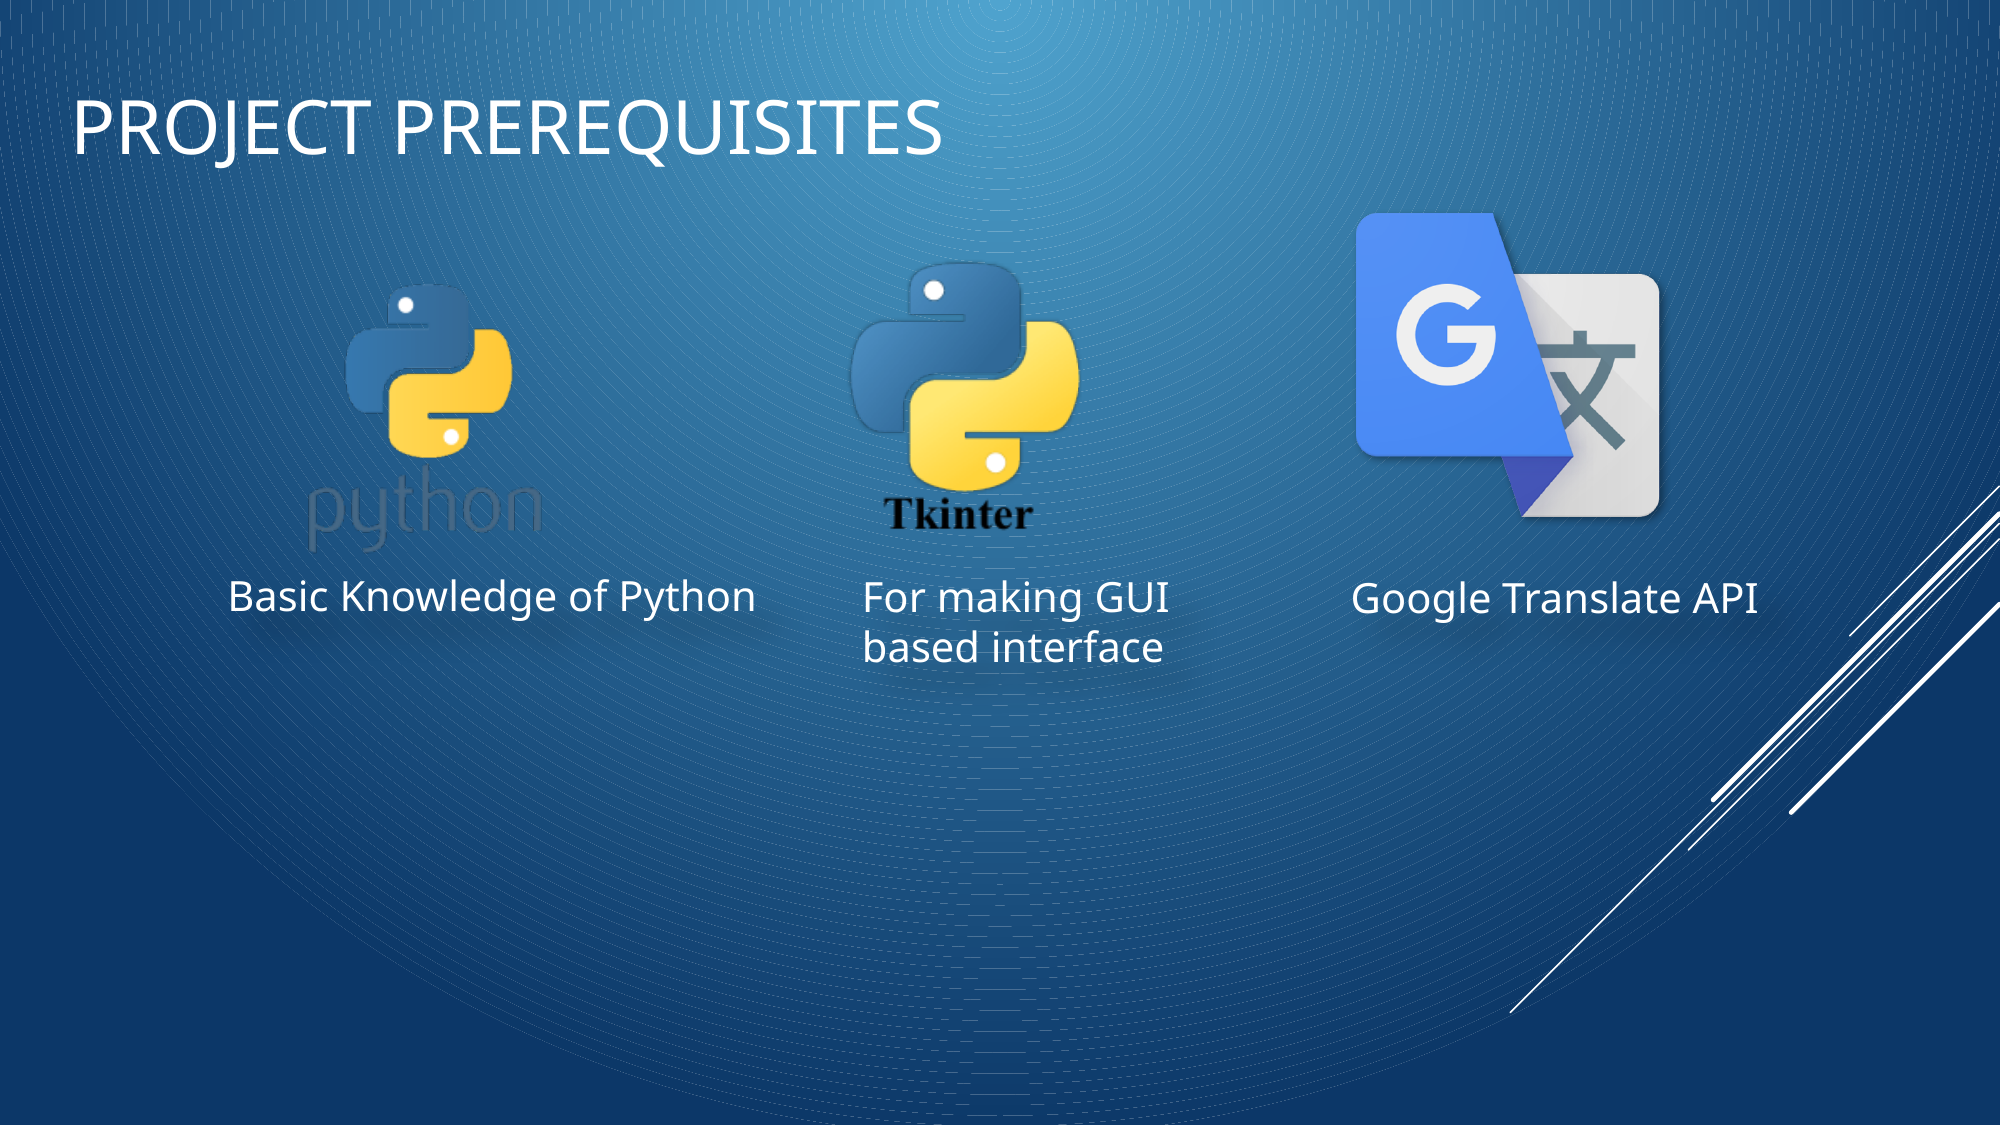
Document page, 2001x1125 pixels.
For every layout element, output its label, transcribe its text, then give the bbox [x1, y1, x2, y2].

picture [1354, 211, 1661, 517]
picture [799, 211, 1132, 545]
text_box For making GUI based interface [847, 563, 1185, 679]
text_box Google Translate API [1335, 564, 1775, 630]
picture [141, 280, 711, 566]
text_box Basic Knowledge of Python [212, 562, 772, 628]
title Project Prerequisites [55, 0, 1456, 248]
